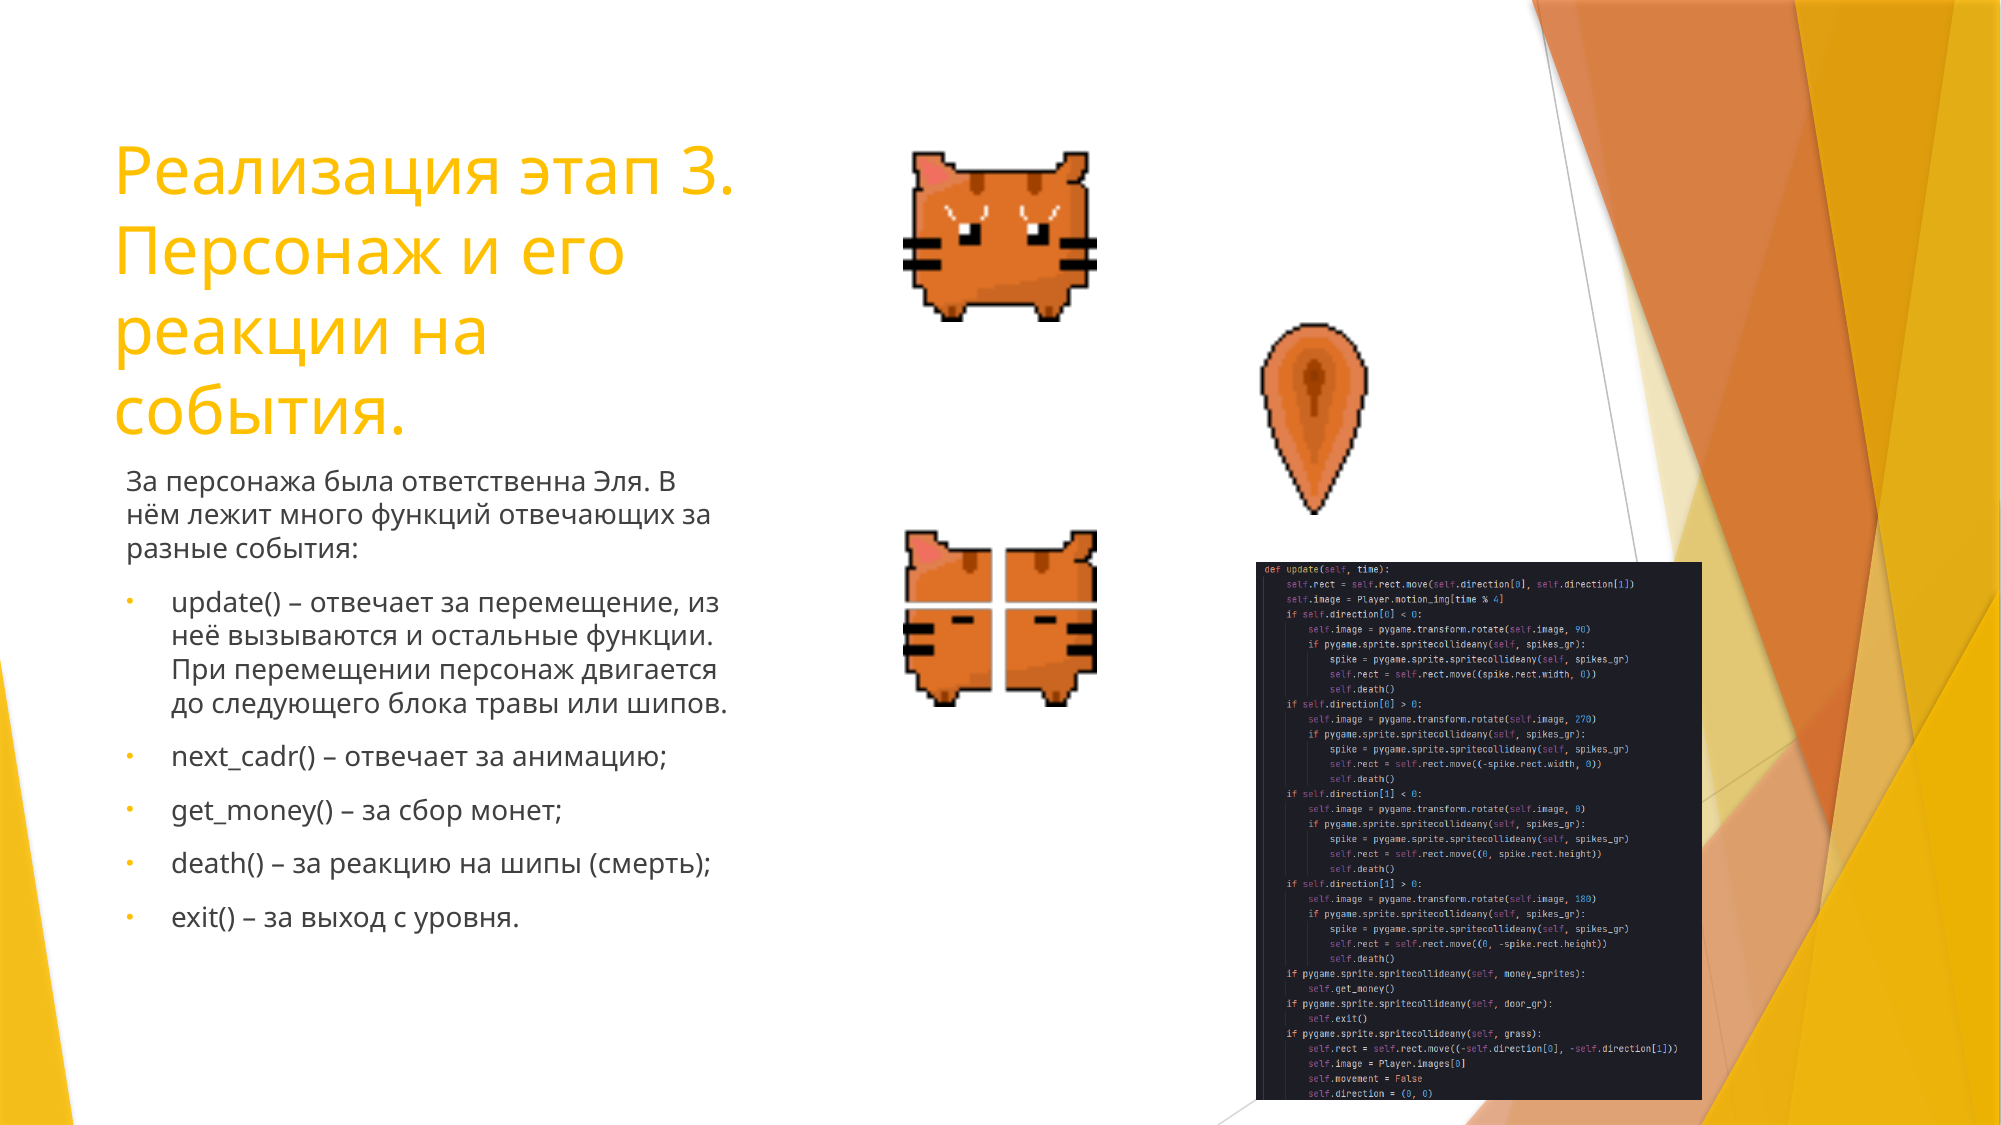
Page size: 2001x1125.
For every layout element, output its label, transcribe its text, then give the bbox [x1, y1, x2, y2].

list За персонажа была ответственна Эля. В нём лежит много функций отвечающих за разные события: update() – отвечает за перемещение, из неё вызываются и остальные функции. При перемещении персонаж двигается до следующего блока травы или шипов. next_cadr() – отвечает за анимацию; get_money() – за сбор монет; death() – за реакцию на шипы (смерть); exit() – за выход с уровня. [111, 455, 744, 991]
title Реализация этап 3. Персонаж и его реакции на события. [98, 224, 781, 456]
picture [1218, 320, 1413, 515]
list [903, 128, 1097, 322]
picture [1256, 561, 1703, 1101]
picture [903, 513, 1097, 708]
